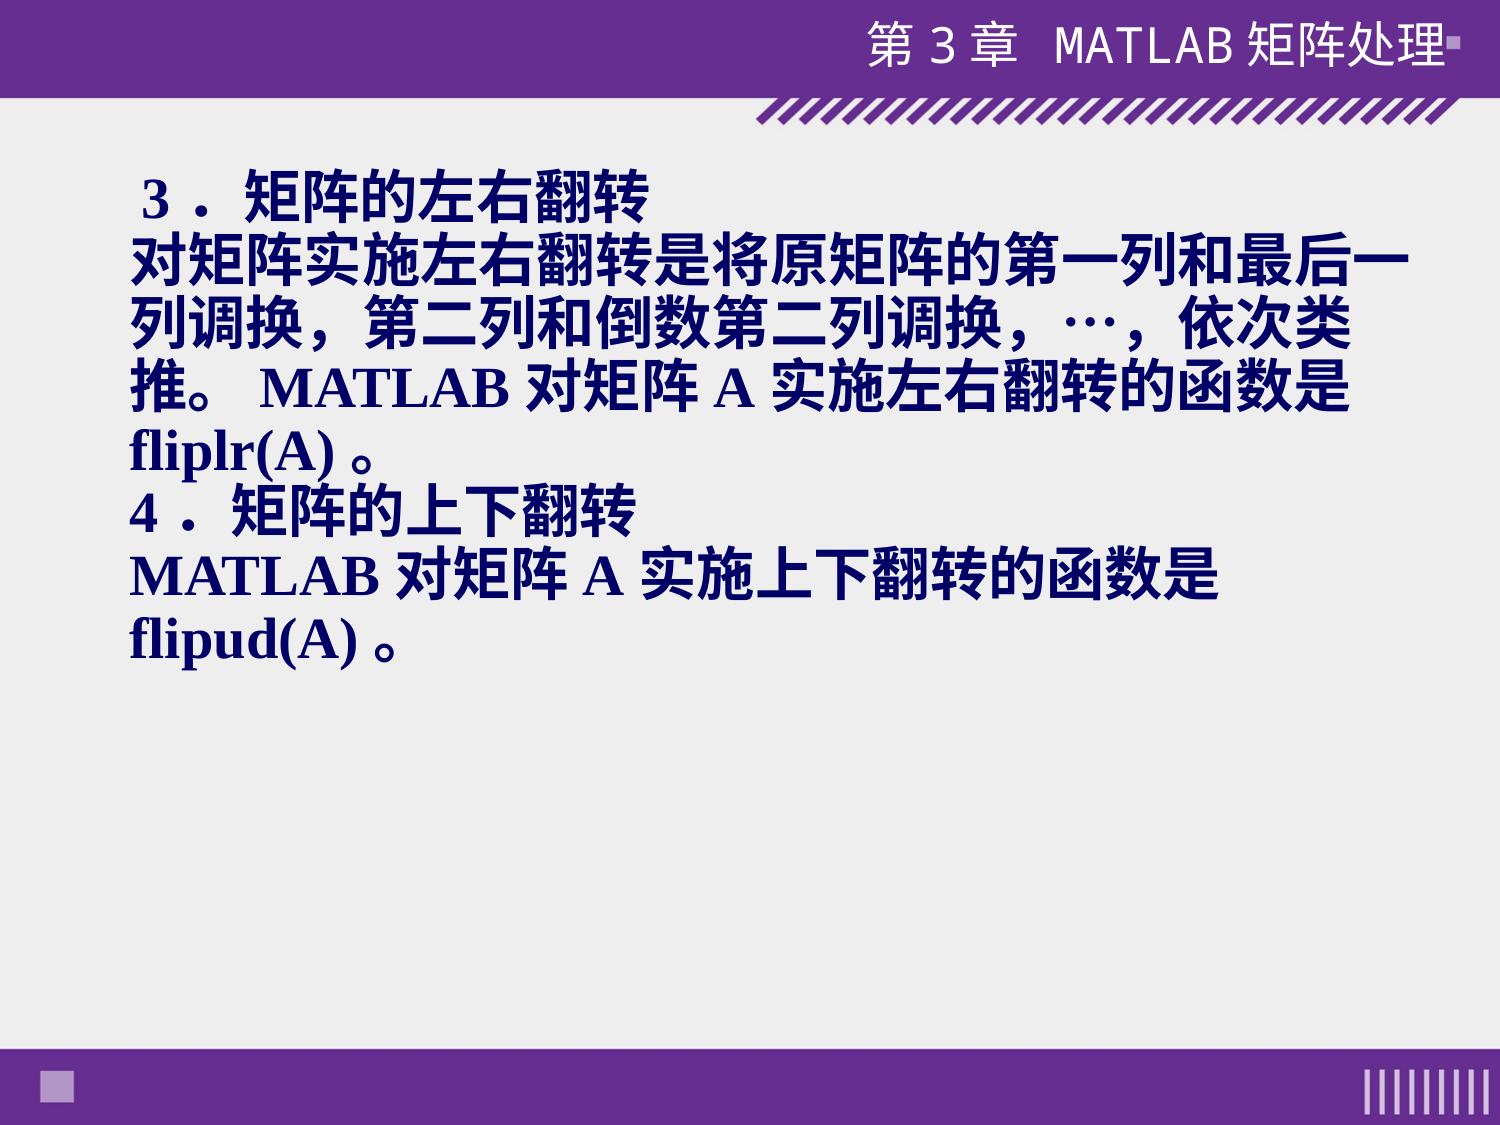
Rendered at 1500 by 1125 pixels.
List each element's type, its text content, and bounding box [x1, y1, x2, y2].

list 3．矩阵的左右翻转 对矩阵实施左右翻转是将原矩阵的第一列和最后一列调换，第二列和倒数第二列调换，…，依次类推。MATLAB对矩阵A实施左右翻转的函数是fliplr(A)。 4．矩阵的上下翻转 MATLAB对矩阵A实施上下翻转的函数是flipud(A)。 [76, 160, 1427, 870]
picture [0, 0, 1500, 1125]
